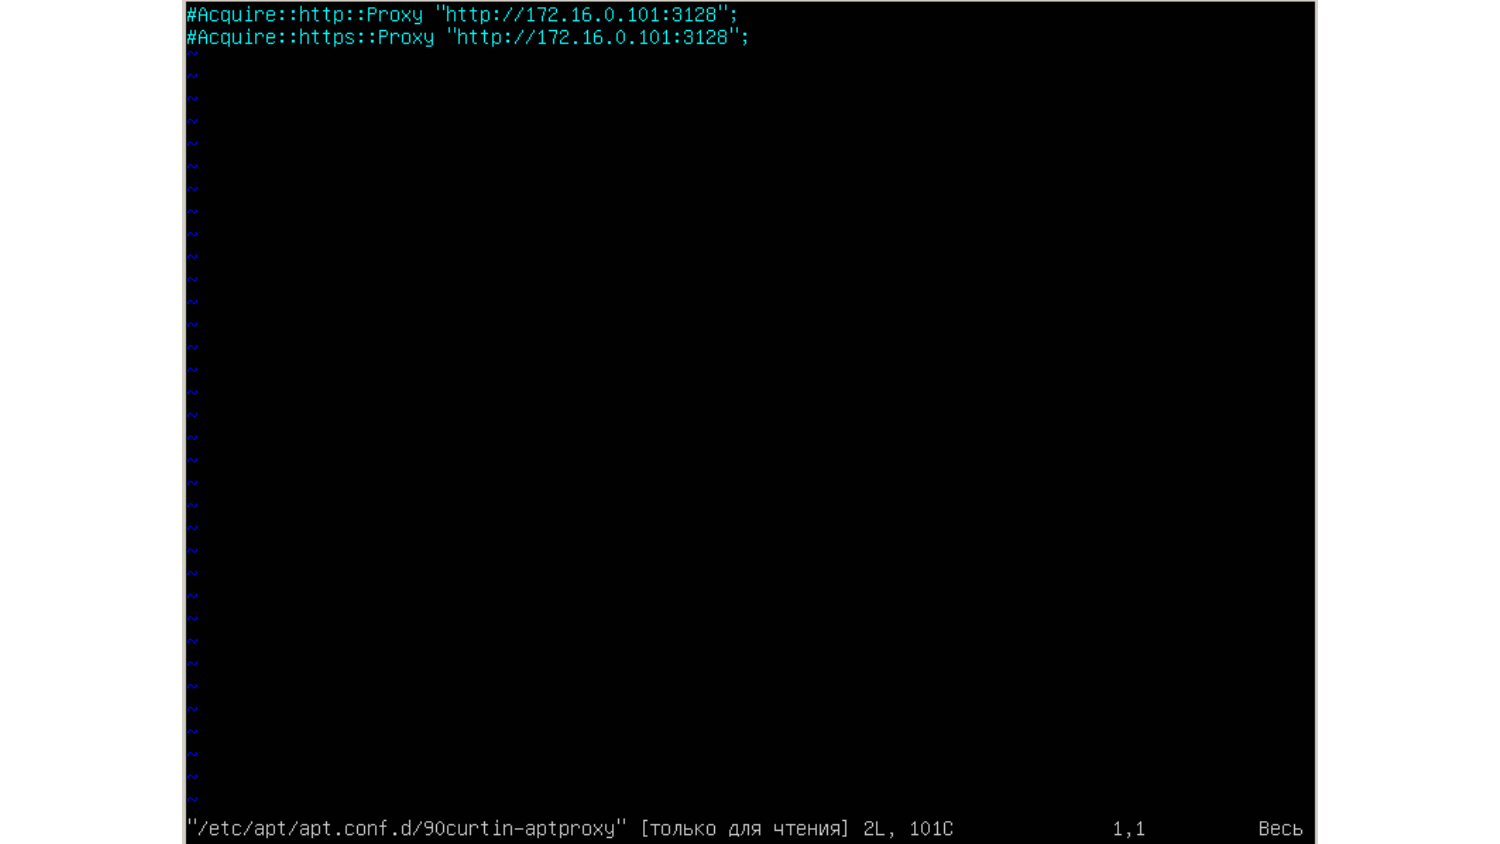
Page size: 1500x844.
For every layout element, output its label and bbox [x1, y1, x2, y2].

picture [181, 0, 1319, 844]
